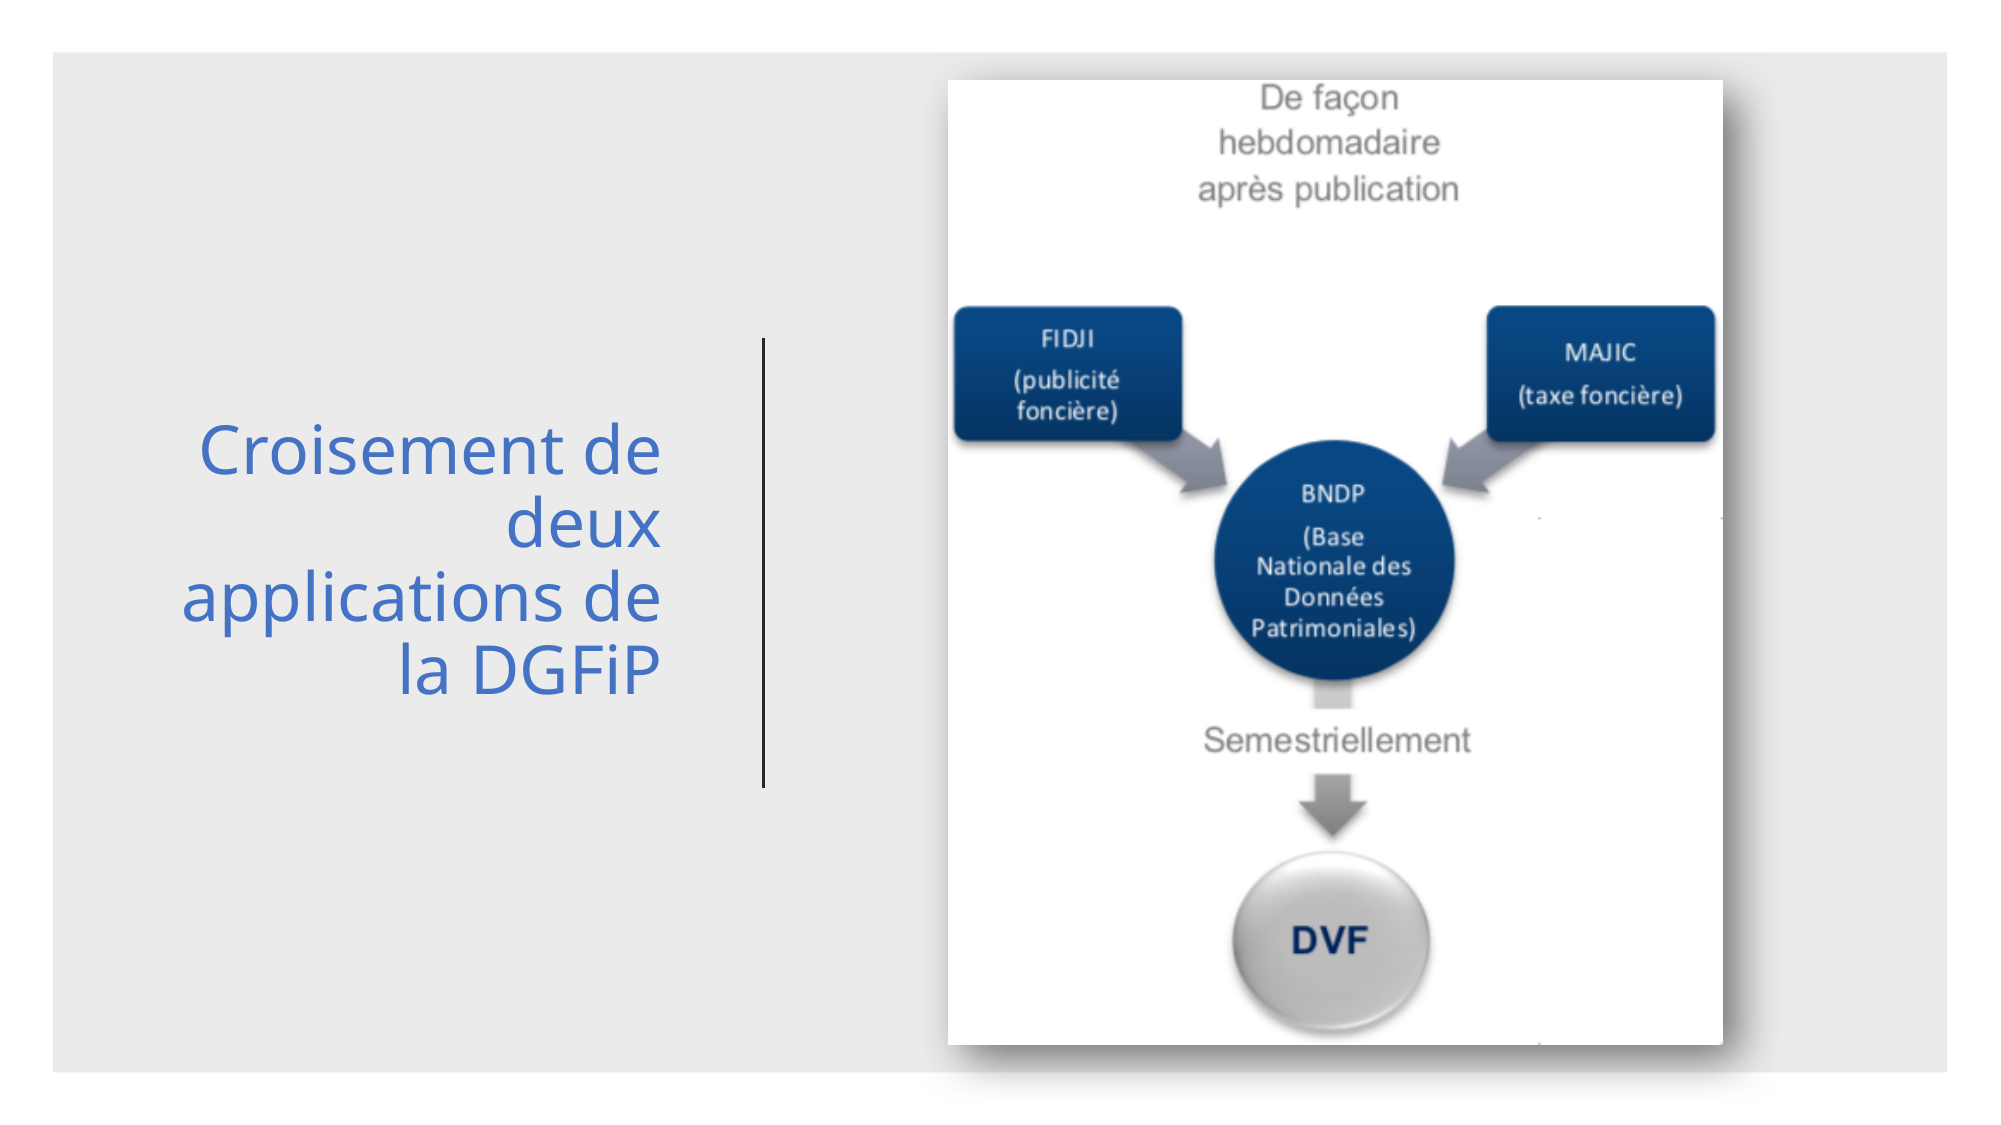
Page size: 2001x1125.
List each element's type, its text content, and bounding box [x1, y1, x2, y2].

text_box [52, 51, 1948, 1073]
title Croisement de deux applications de la DGFiP [104, 407, 678, 718]
picture [948, 80, 1723, 1045]
